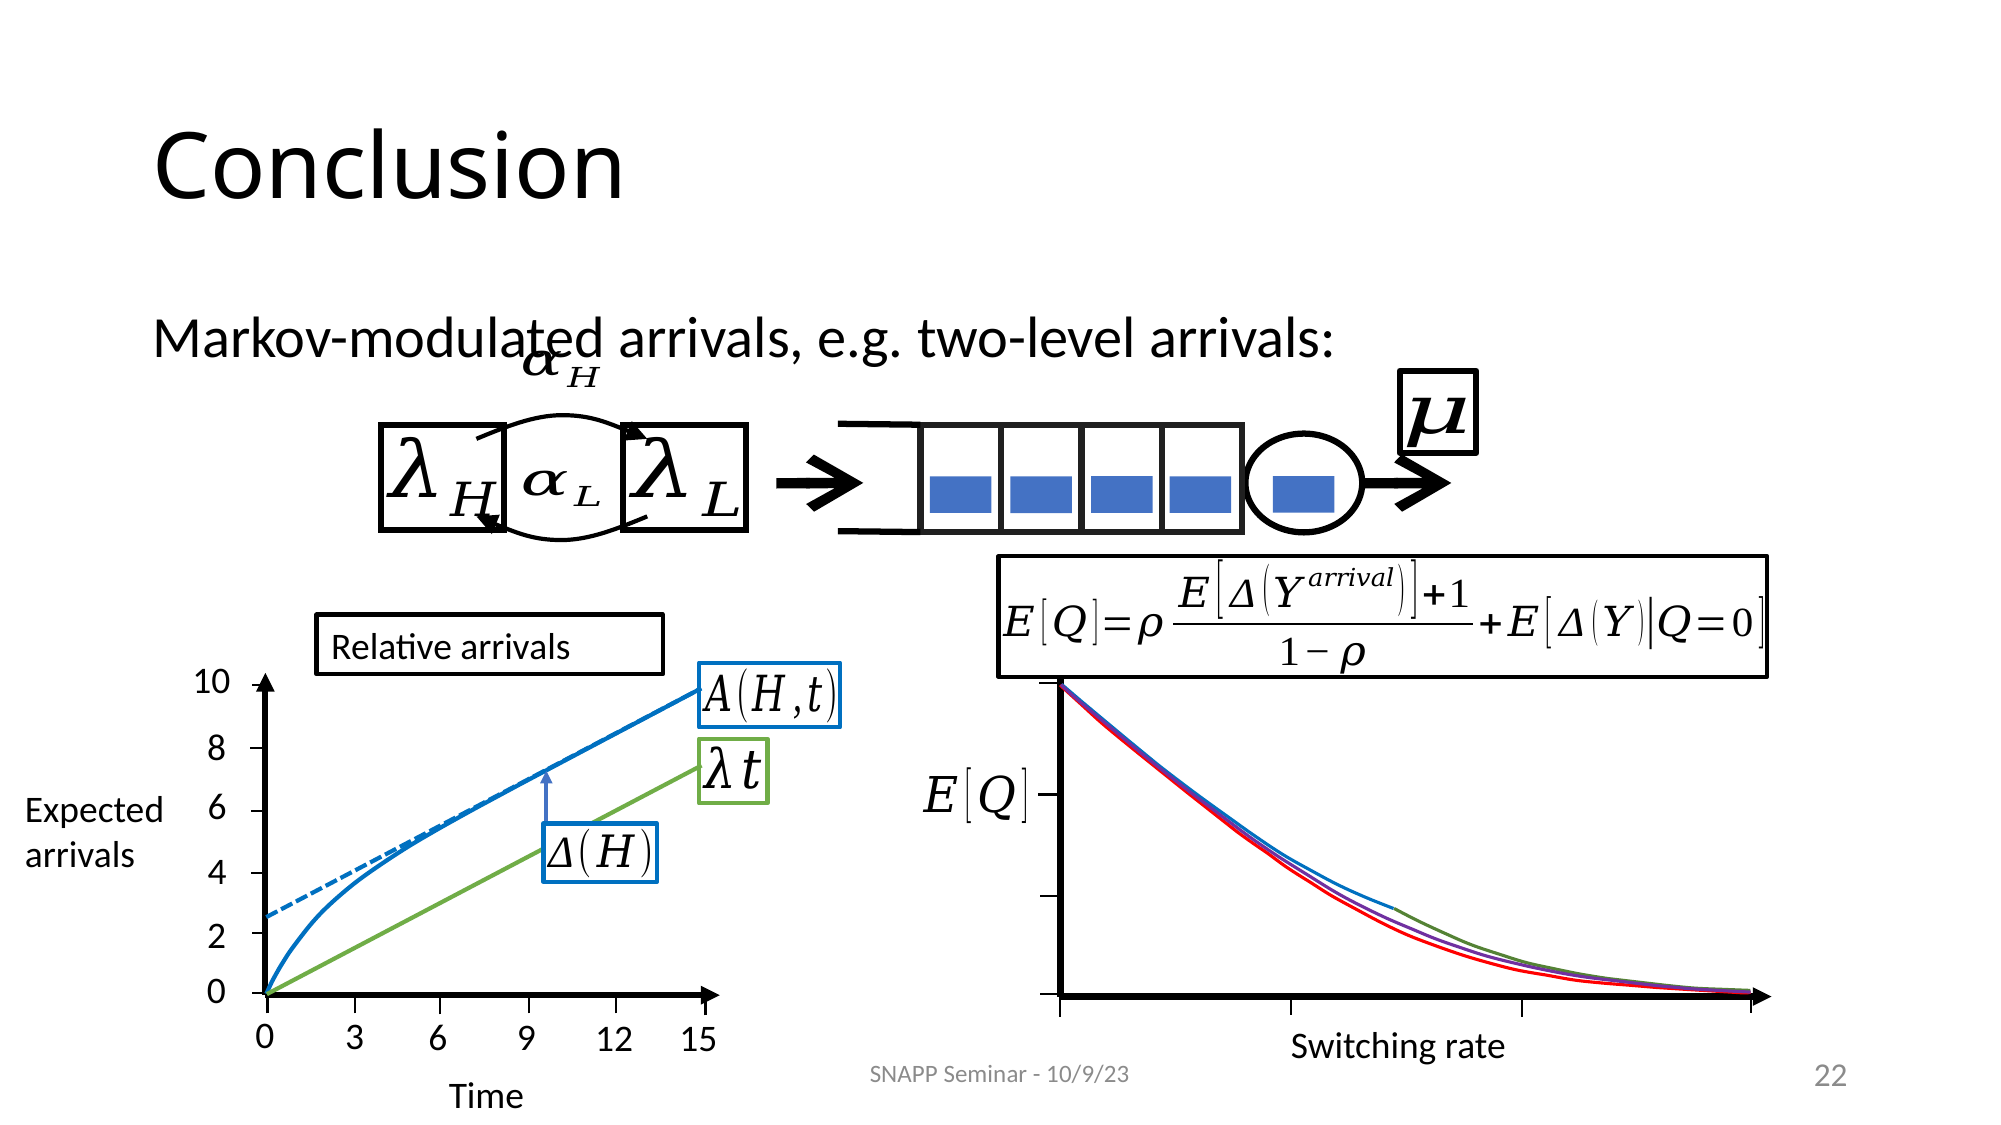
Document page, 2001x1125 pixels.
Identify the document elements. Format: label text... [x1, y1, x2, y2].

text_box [10, 614, 838, 1125]
slide_number 22 [1412, 1042, 1863, 1103]
list Markov-modulated arrivals, e.g. two-level arrivals: [137, 299, 1863, 1014]
title Conclusion [137, 59, 1863, 278]
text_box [384, 335, 1474, 541]
footer SNAPP Seminar - 10/9/23 [838, 1075, 1338, 1103]
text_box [828, 642, 1772, 1075]
